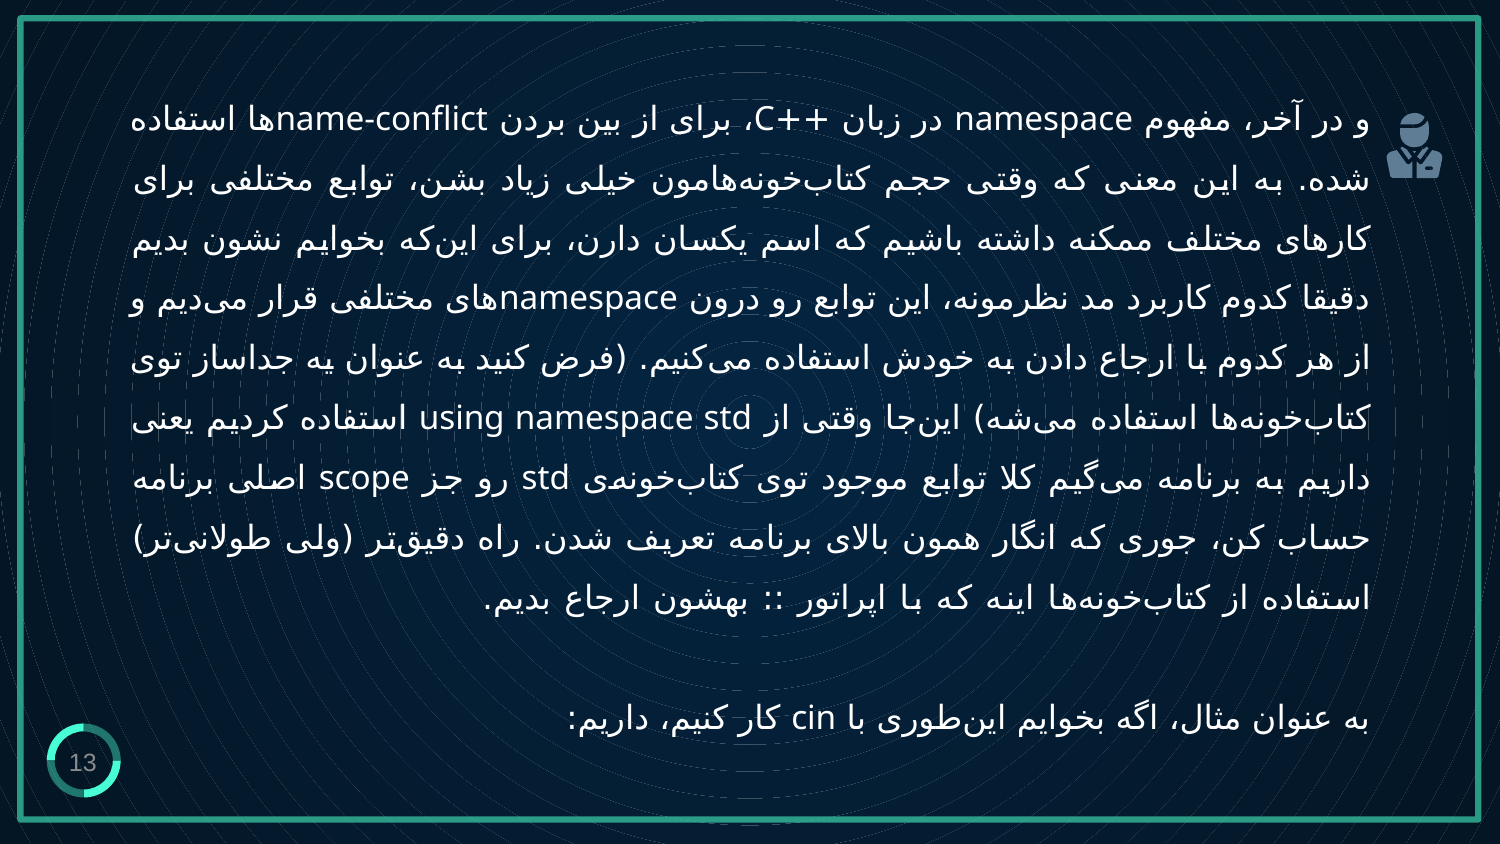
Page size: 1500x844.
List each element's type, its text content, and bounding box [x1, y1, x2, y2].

title و در آخر، مفهوم namespace در زبان ++C، برای از بین بردن name-conflictها استفاده شده. به این معنی که وقتی حجم کتاب‌خونه‌هامون خیلی زیاد بشن، توابع مختلفی برای کارهای مختلف ممکنه داشته‌ باشیم که اسم یکسان دارن، برای این‌که بخوایم نشون بدیم دقیقا کدوم کاربرد مد نظرمونه، این توابع رو درون namespaceهای مختلفی قرار می‌دیم و از هر کدوم با ارجاع دادن به خودش استفاده می‌کنیم. (فرض کنید به عنوان یه جداساز توی کتاب‌خونه‌ها استفاده می‌شه) این‌جا وقتی از using namespace std استفاده کردیم یعنی داریم به برنامه می‌گیم کلا توابع موجود توی کتاب‌خونه‌ی std رو جز scope اصلی برنامه حساب کن، جوری که انگار همون بالای برنامه تعریف شدن. راه دقیق‌تر (ولی طولانی‌تر) استفاده از کتاب‌خونه‌ها اینه که با اپراتور :: بهشون ارجاع بدیم. به عنوان مثال، اگه بخوایم این‌طوری با cin کار کنیم، داریم: [114, 53, 1386, 760]
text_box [1385, 112, 1444, 179]
slide_number 13 [51, 732, 115, 790]
